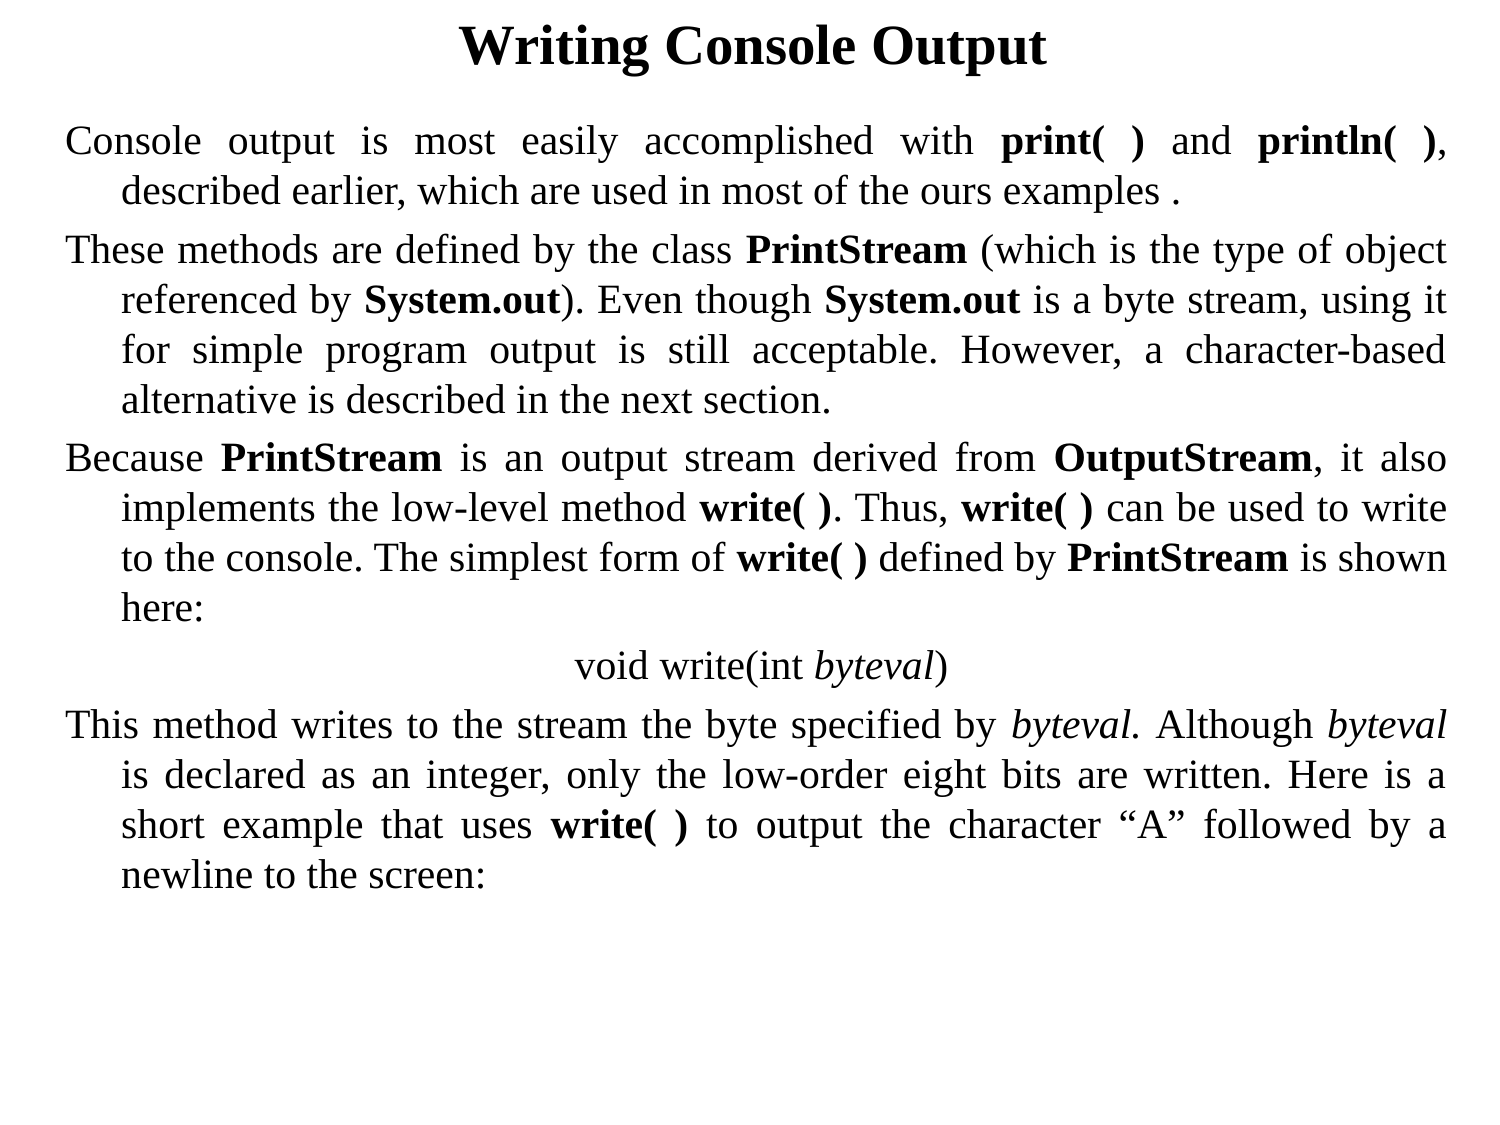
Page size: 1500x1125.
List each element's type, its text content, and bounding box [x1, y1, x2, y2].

title Writing Console Output [70, 0, 1437, 84]
list Console output is most easily accomplished with print( ) and println( ), described earlier, which are used in most of the ours examples . These methods are defined by the class PrintStream (which is the type of object referenced by System.out). Even though System.out is a byte stream, using it for simple program output is still acceptable. However, a character-based alternative is described in the next section. Because PrintStream is an output stream derived from OutputStream, it also implements the low-level method write( ). Thus, write( ) can be used to write to the console. The simplest form of write( ) defined by PrintStream is shown here: void write(int byteval) This method writes to the stream the byte specified by byteval. Although byteval is declared as an integer, only the low-order eight bits are written. Here is a short example that uses write( ) to output the character “A” followed by a newline to the screen: [50, 105, 1463, 1063]
